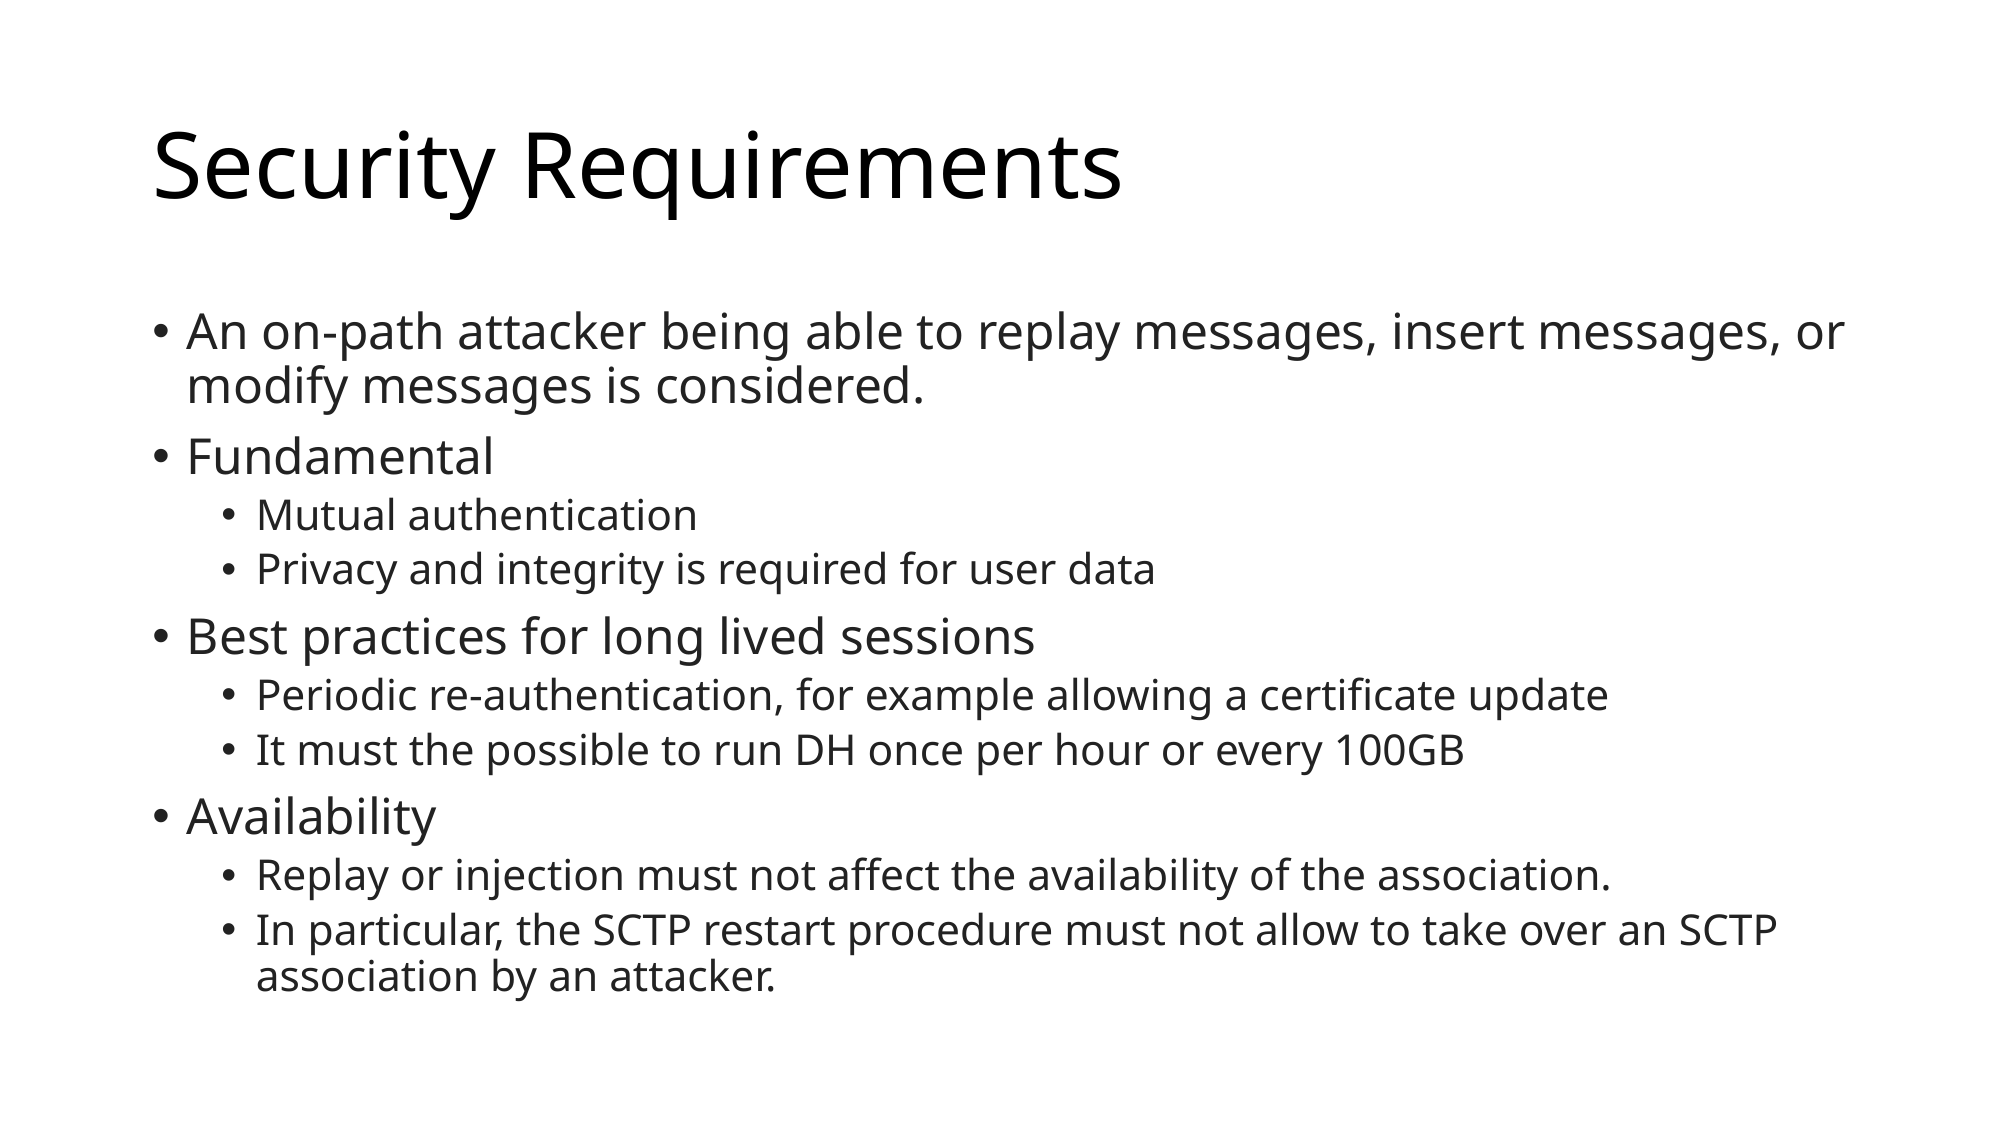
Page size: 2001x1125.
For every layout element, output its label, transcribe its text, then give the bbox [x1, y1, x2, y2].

title Security Requirements [137, 59, 1863, 278]
list An on-path attacker being able to replay messages, insert messages, or modify messages is considered. Fundamental Mutual authentication Privacy and integrity is required for user data Best practices for long lived sessions Periodic re-authentication, for example allowing a certificate update It must the possible to run DH once per hour or every 100GB Availability Replay or injection must not affect the availability of the association. In particular, the SCTP restart procedure must not allow to take over an SCTP association by an attacker. [137, 299, 1863, 1014]
